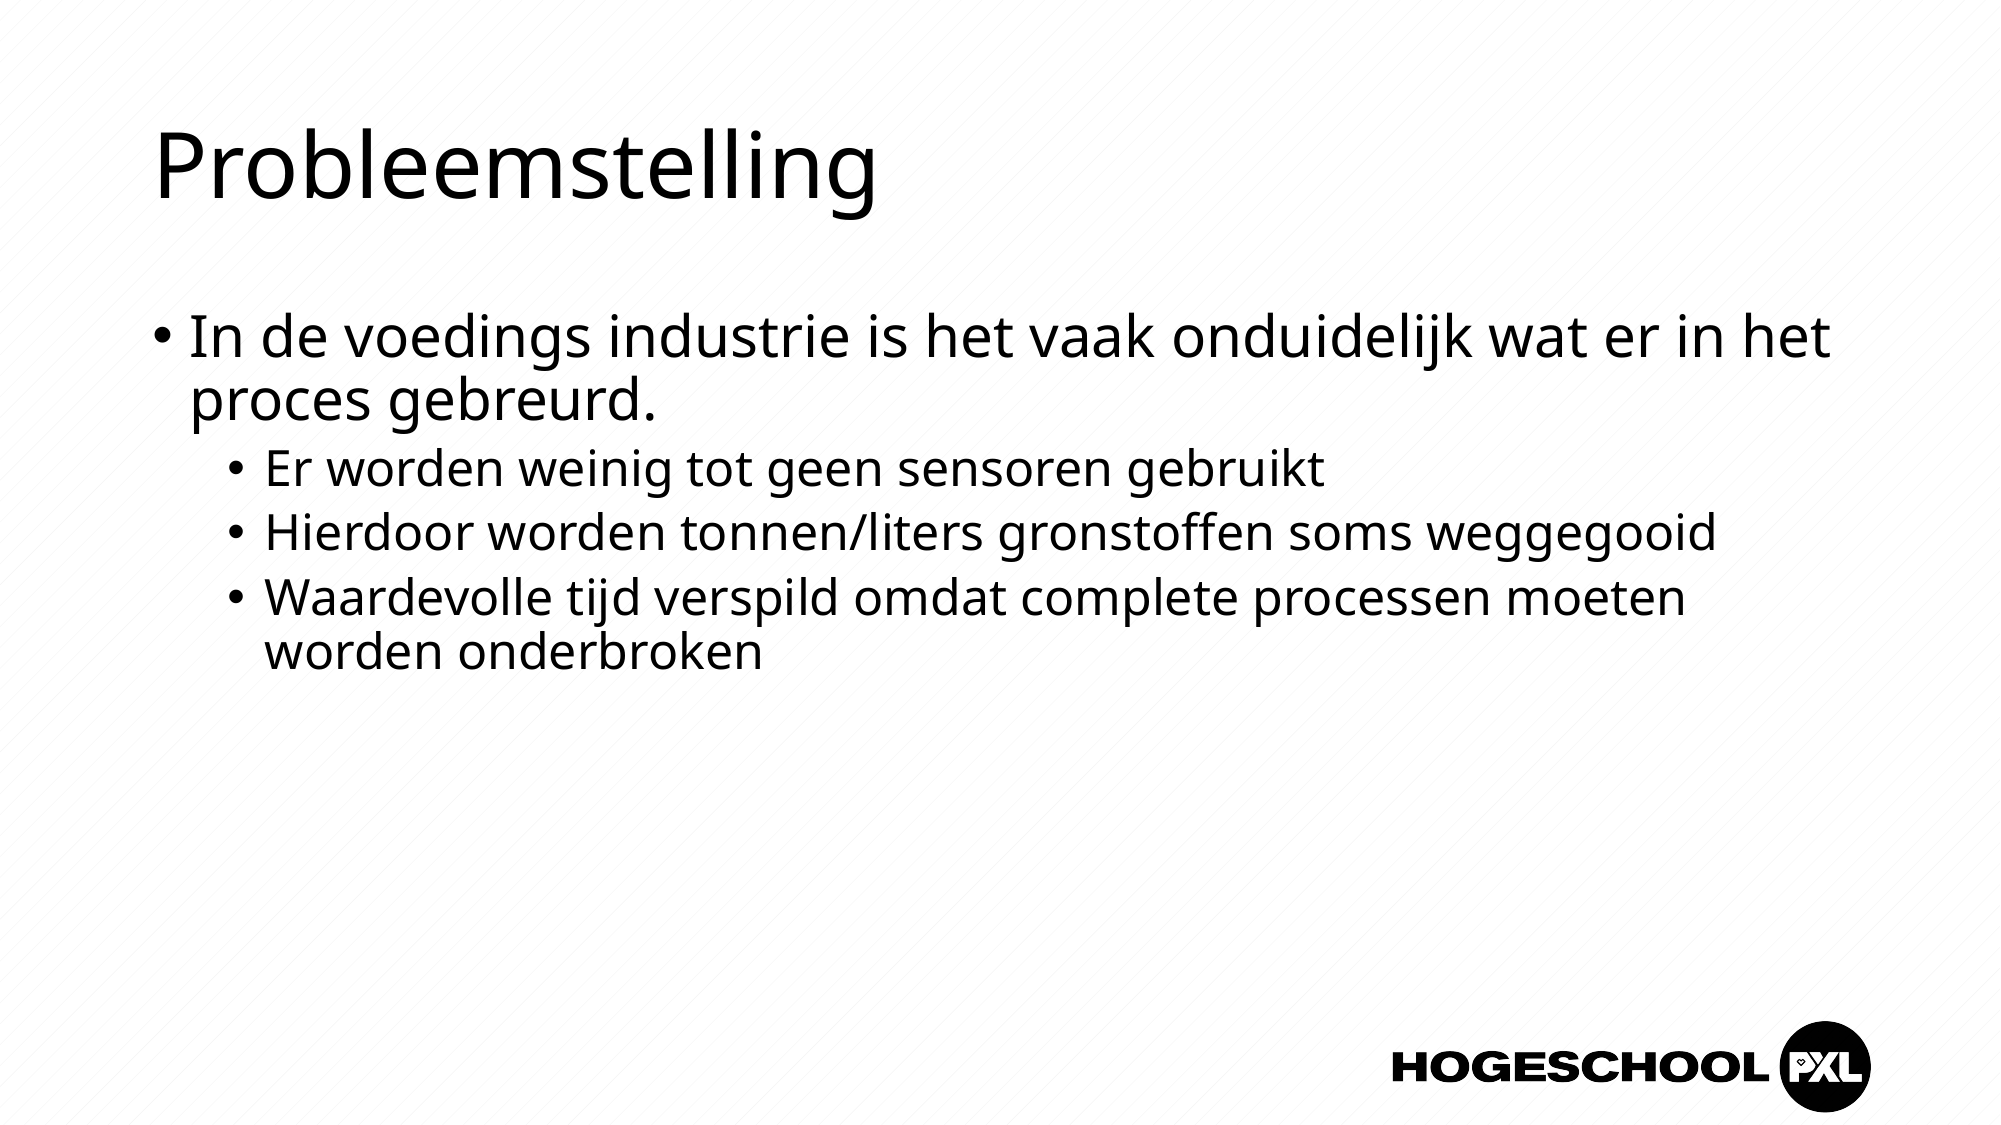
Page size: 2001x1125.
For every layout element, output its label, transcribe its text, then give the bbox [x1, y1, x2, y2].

picture [1383, 994, 1880, 1125]
list In de voedings industrie is het vaak onduidelijk wat er in het proces gebreurd. Er worden weinig tot geen sensoren gebruikt Hierdoor worden tonnen/liters gronstoffen soms weggegooid Waardevolle tijd verspild omdat complete processen moeten worden onderbroken [137, 299, 1863, 1014]
title Probleemstelling [137, 59, 1863, 278]
